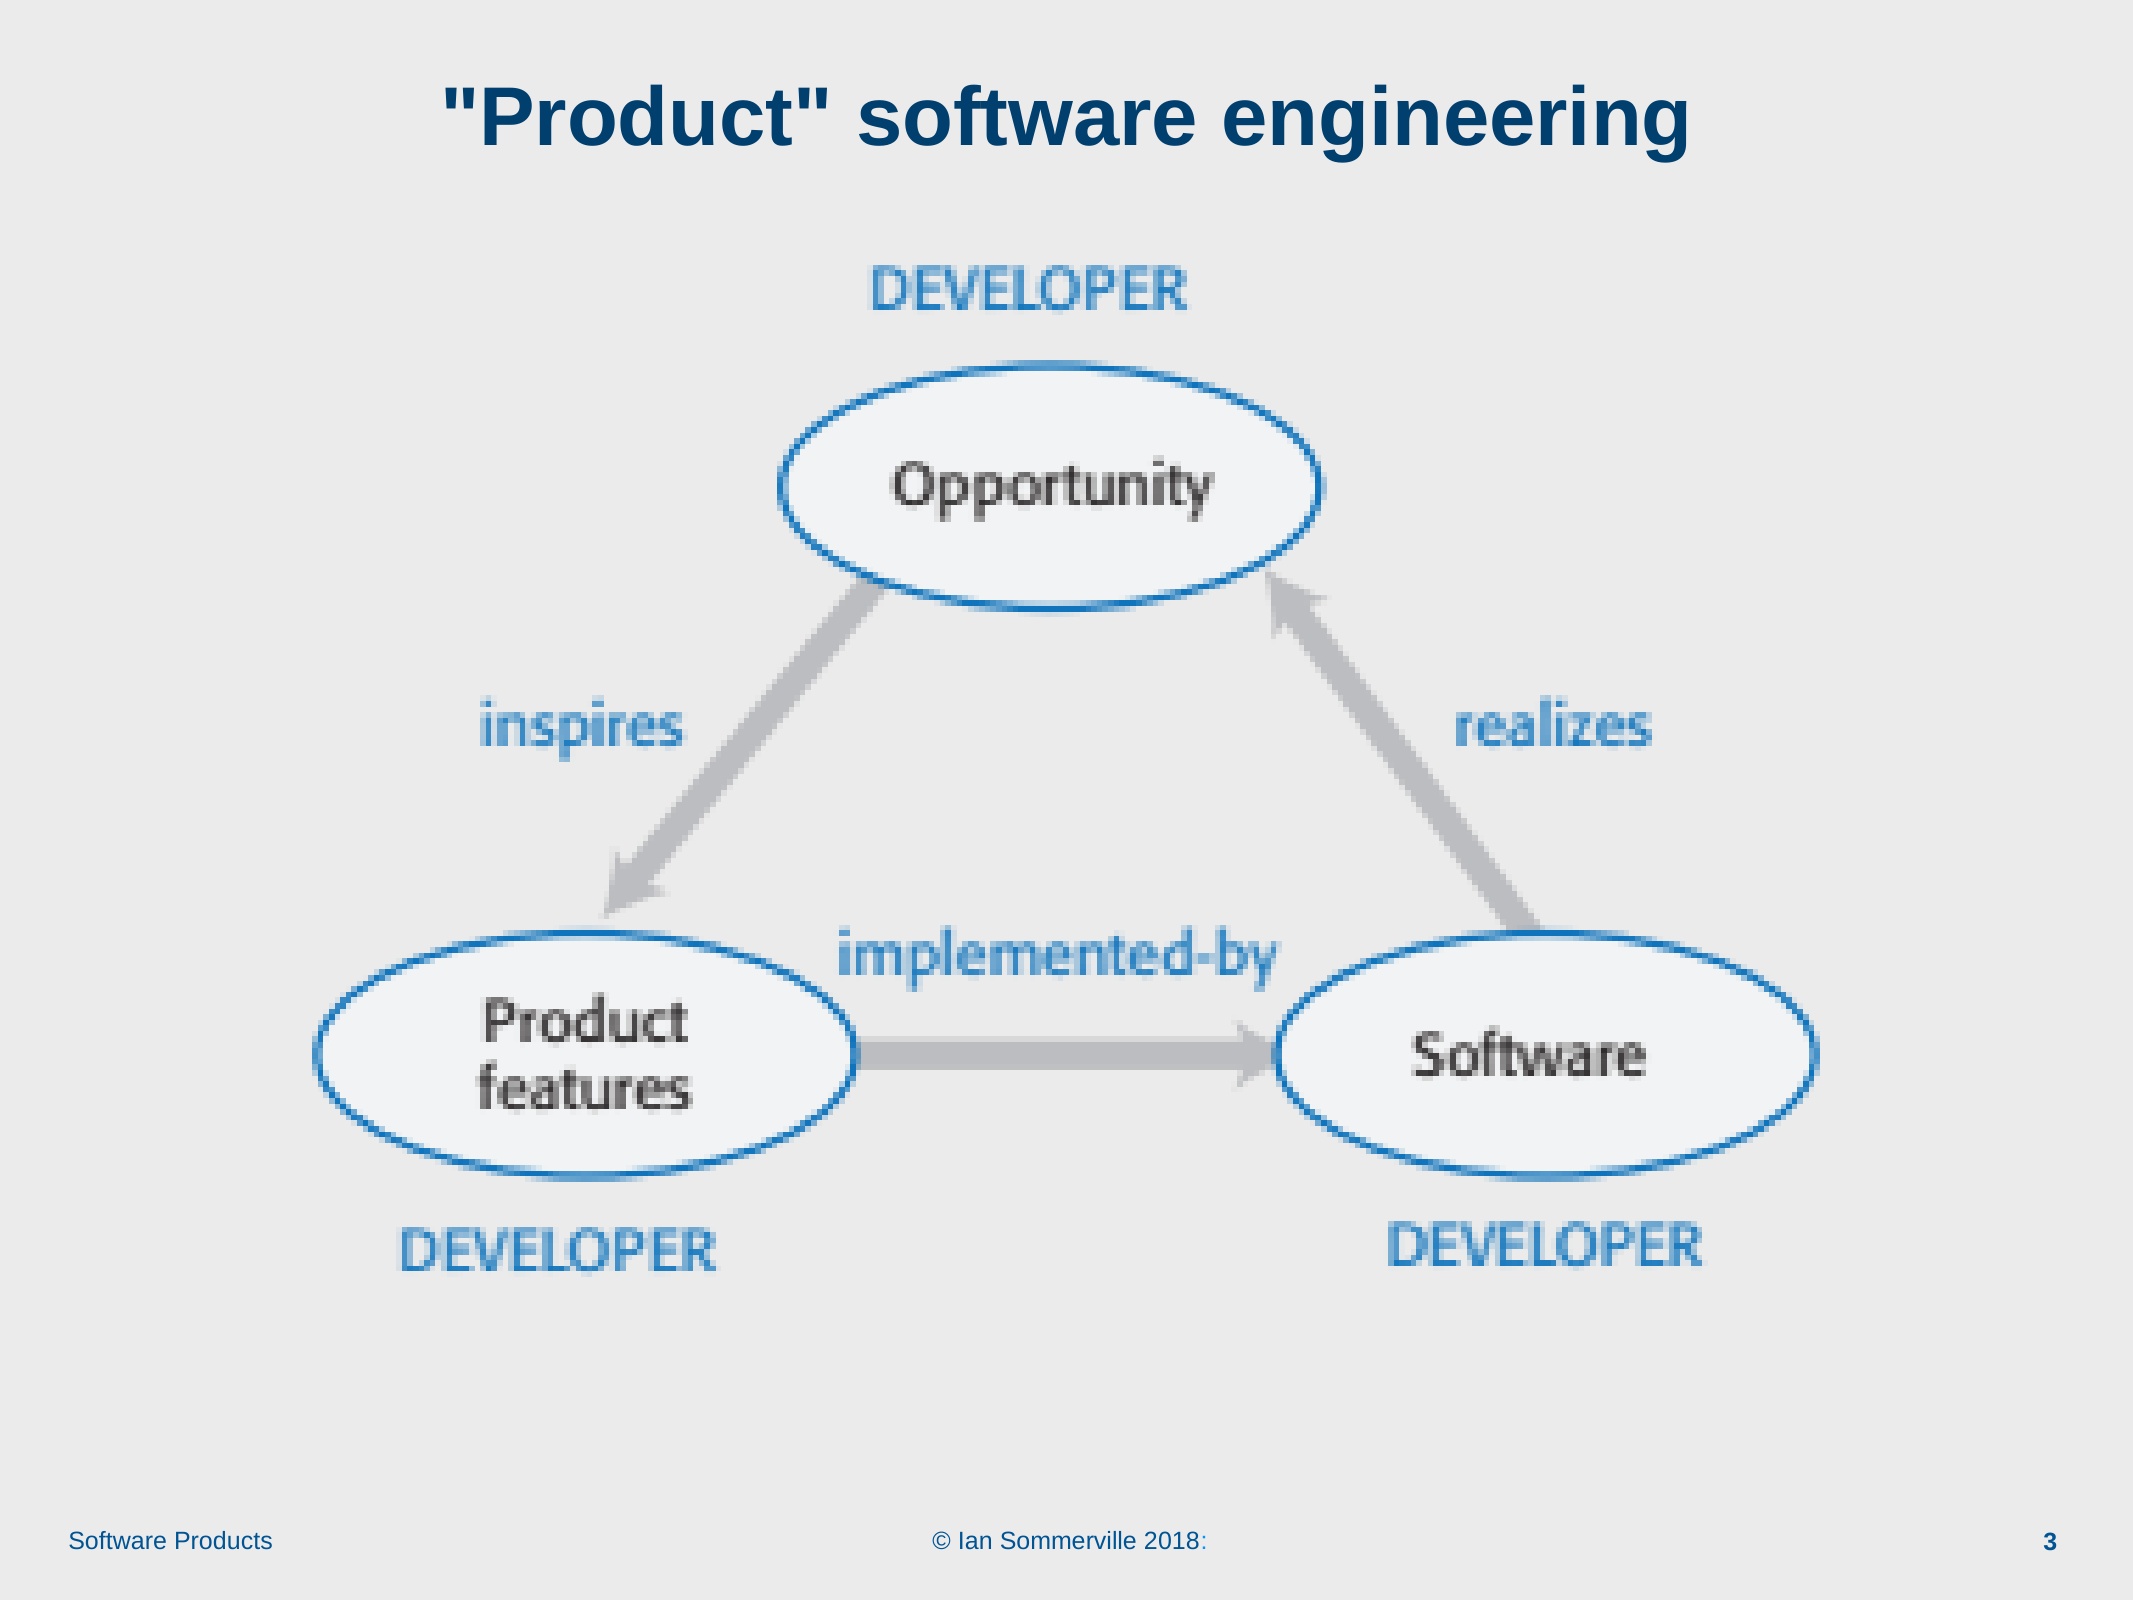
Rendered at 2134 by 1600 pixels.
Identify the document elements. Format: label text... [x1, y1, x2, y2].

title "Product" software engineering [155, 55, 1978, 169]
slide_number 3 [2032, 1516, 2067, 1563]
picture [285, 181, 1915, 1520]
